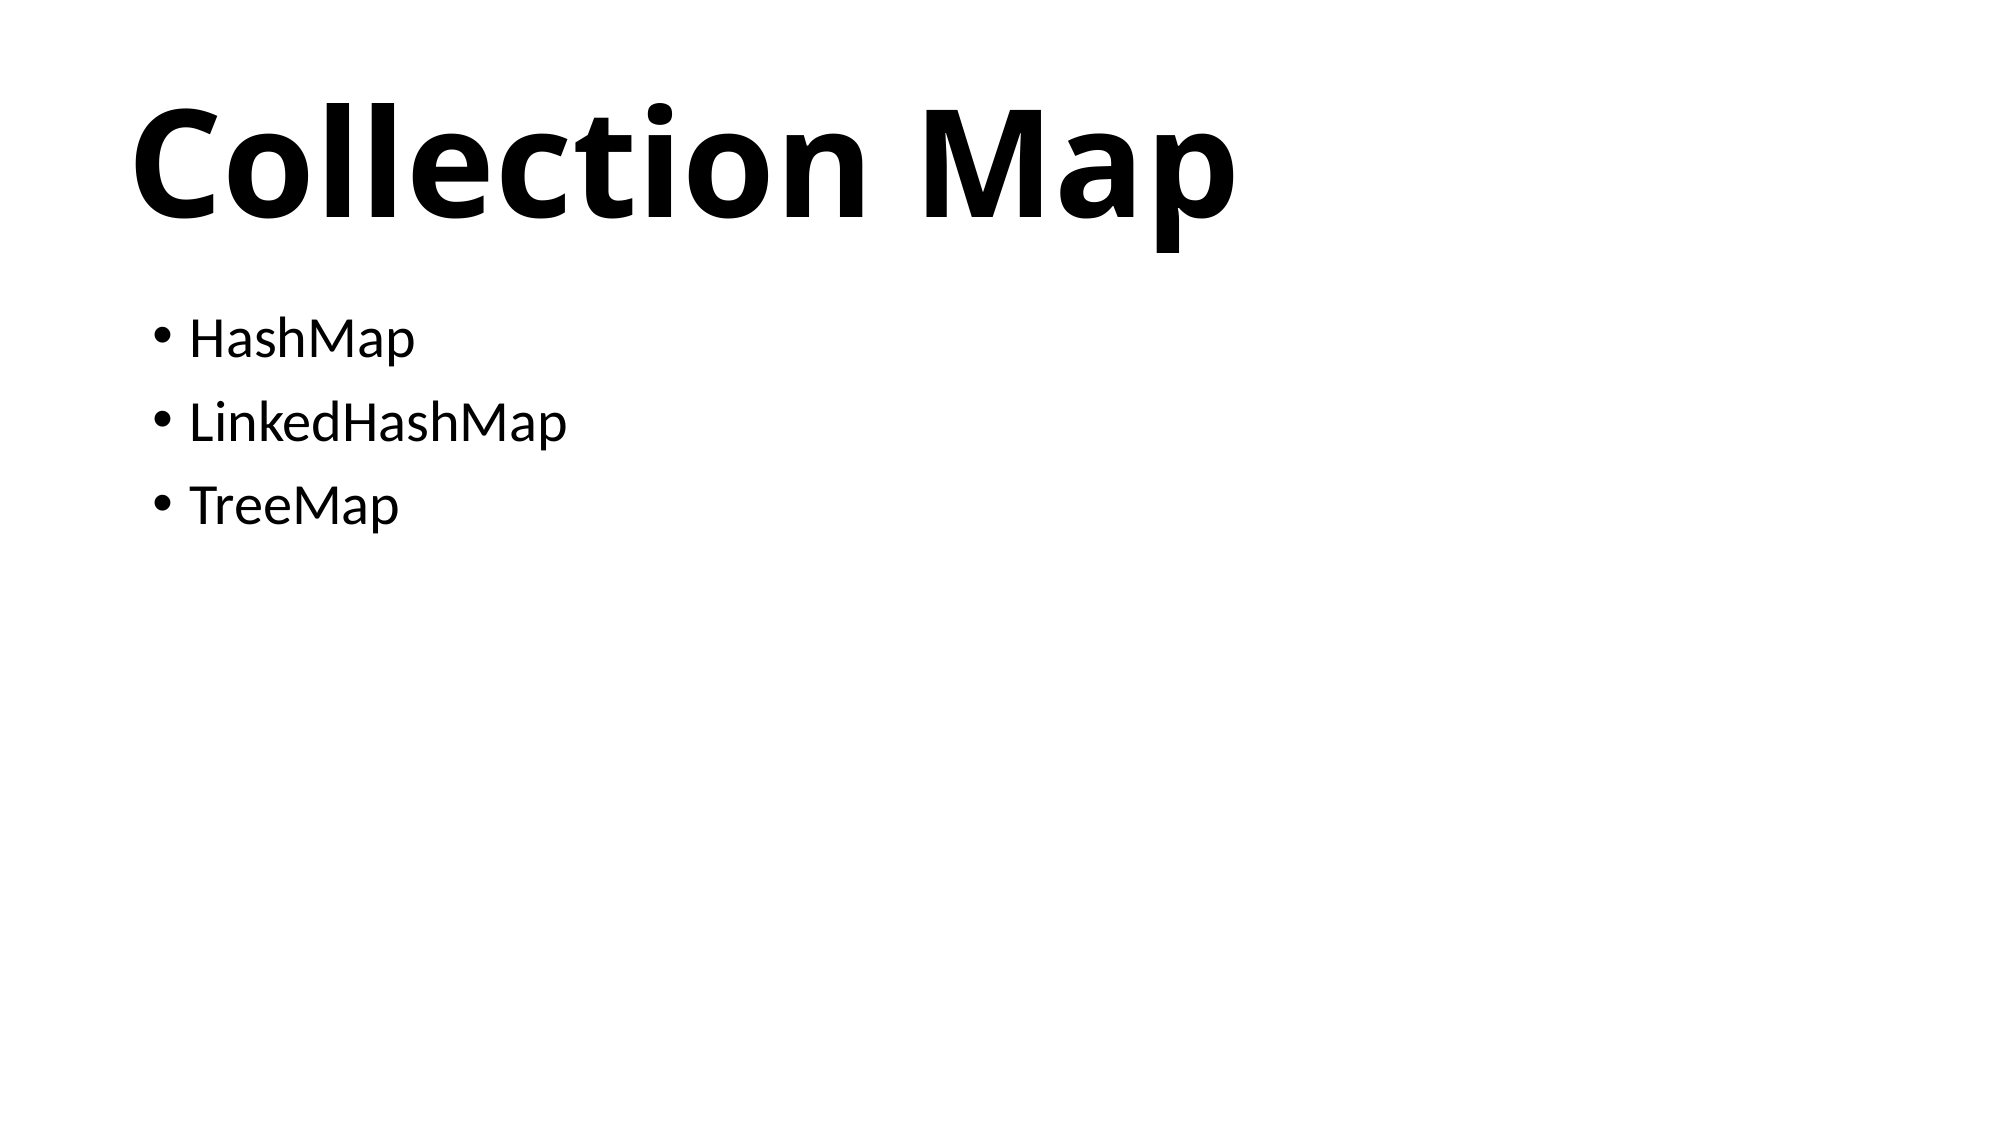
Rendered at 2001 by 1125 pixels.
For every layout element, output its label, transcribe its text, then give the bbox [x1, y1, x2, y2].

list HashMap LinkedHashMap TreeMap [137, 299, 1863, 1014]
title Collection Map [112, 59, 1888, 278]
